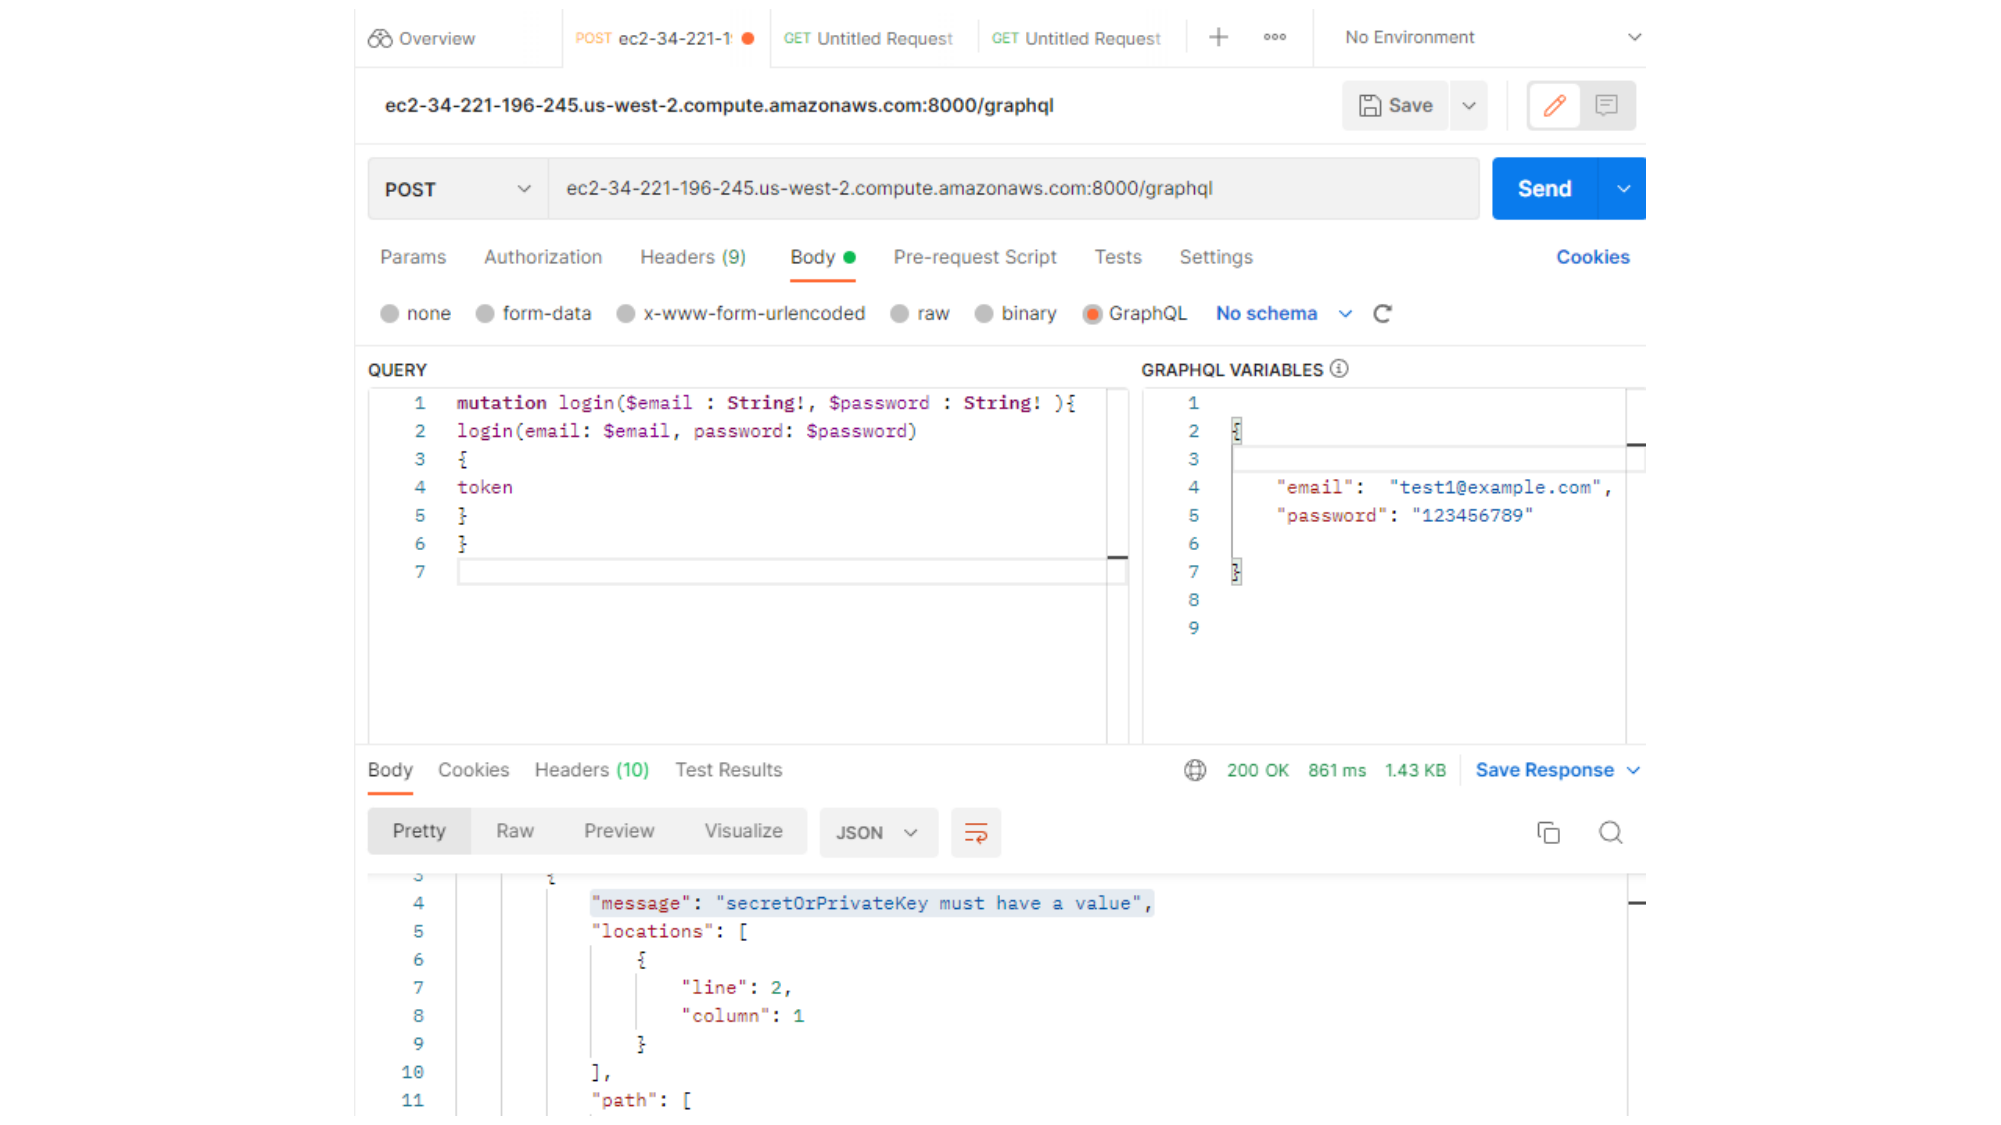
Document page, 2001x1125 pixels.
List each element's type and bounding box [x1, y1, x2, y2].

picture [354, 9, 1646, 1116]
